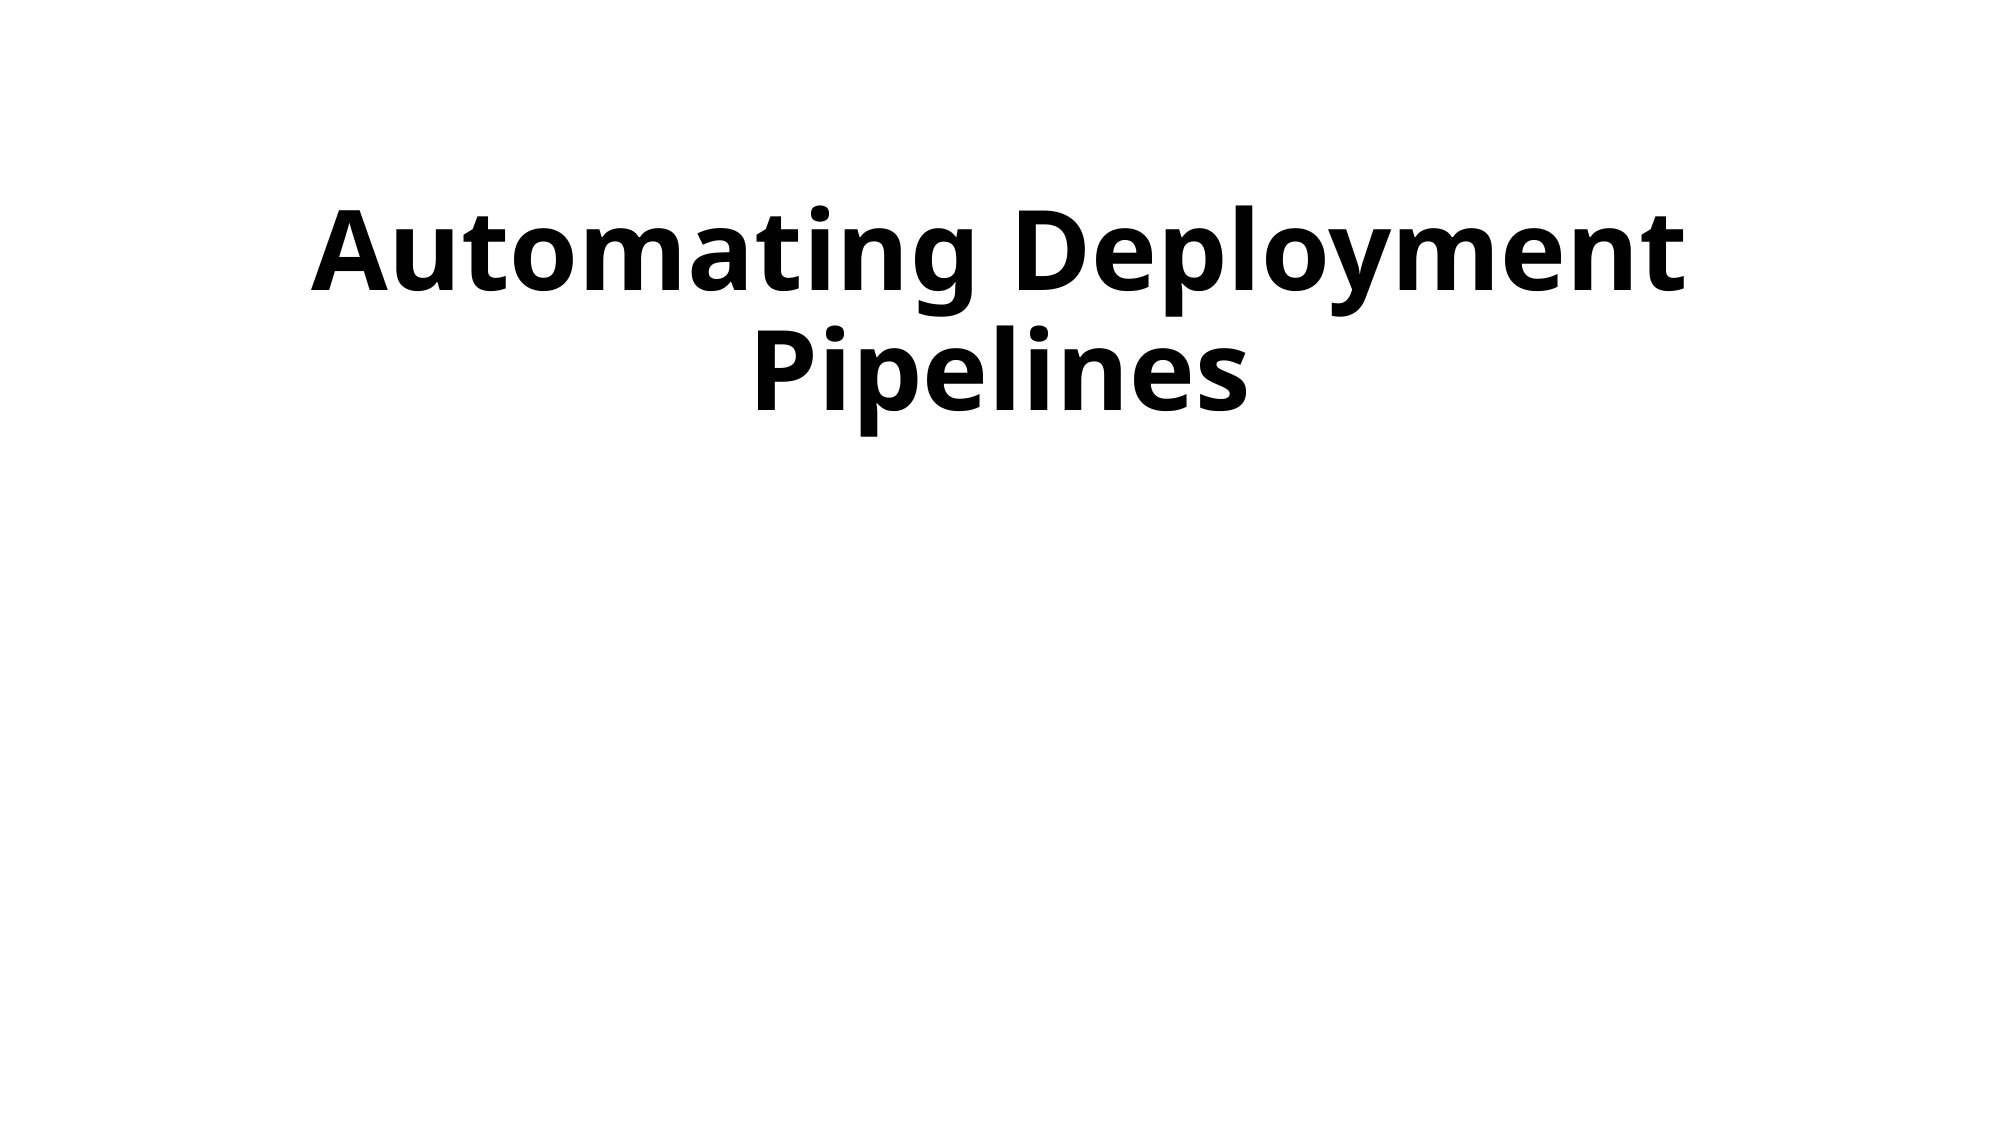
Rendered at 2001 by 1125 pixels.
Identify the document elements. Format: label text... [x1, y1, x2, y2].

title Automating Deployment Pipelines [249, 184, 1750, 576]
